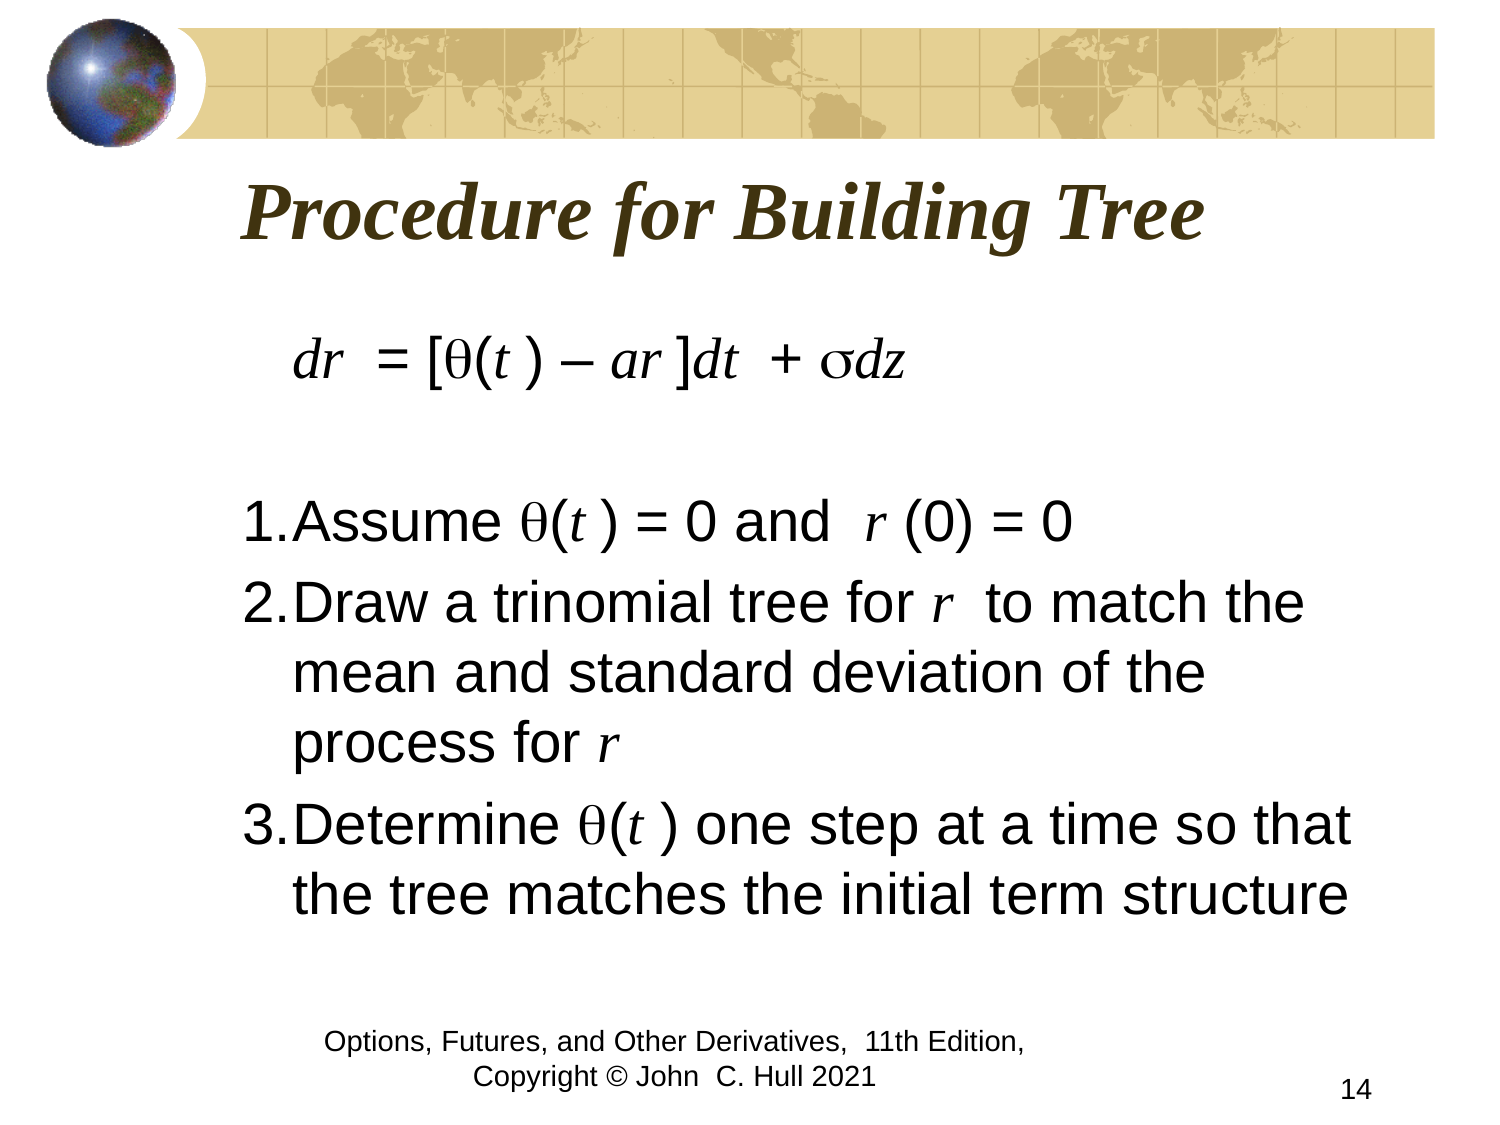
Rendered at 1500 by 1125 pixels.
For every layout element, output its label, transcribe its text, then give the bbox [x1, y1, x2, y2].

title Procedure for Building Tree [225, 137, 1313, 275]
picture [42, 14, 190, 151]
list dr = [q(t ) – ar ]dt + sdz 1. Assume q(t ) = 0 and r (0) = 0 2. Draw a trinomial tree for r to match the mean and standard deviation of the process for r 3. Determine q(t ) one step at a time so that the tree matches the initial term structure [212, 312, 1413, 950]
slide_number 14 [1074, 1037, 1388, 1113]
footer Options, Futures, and Other Derivatives, 11th Edition, Copyright © John C. Hull 2021 [262, 1024, 1088, 1101]
